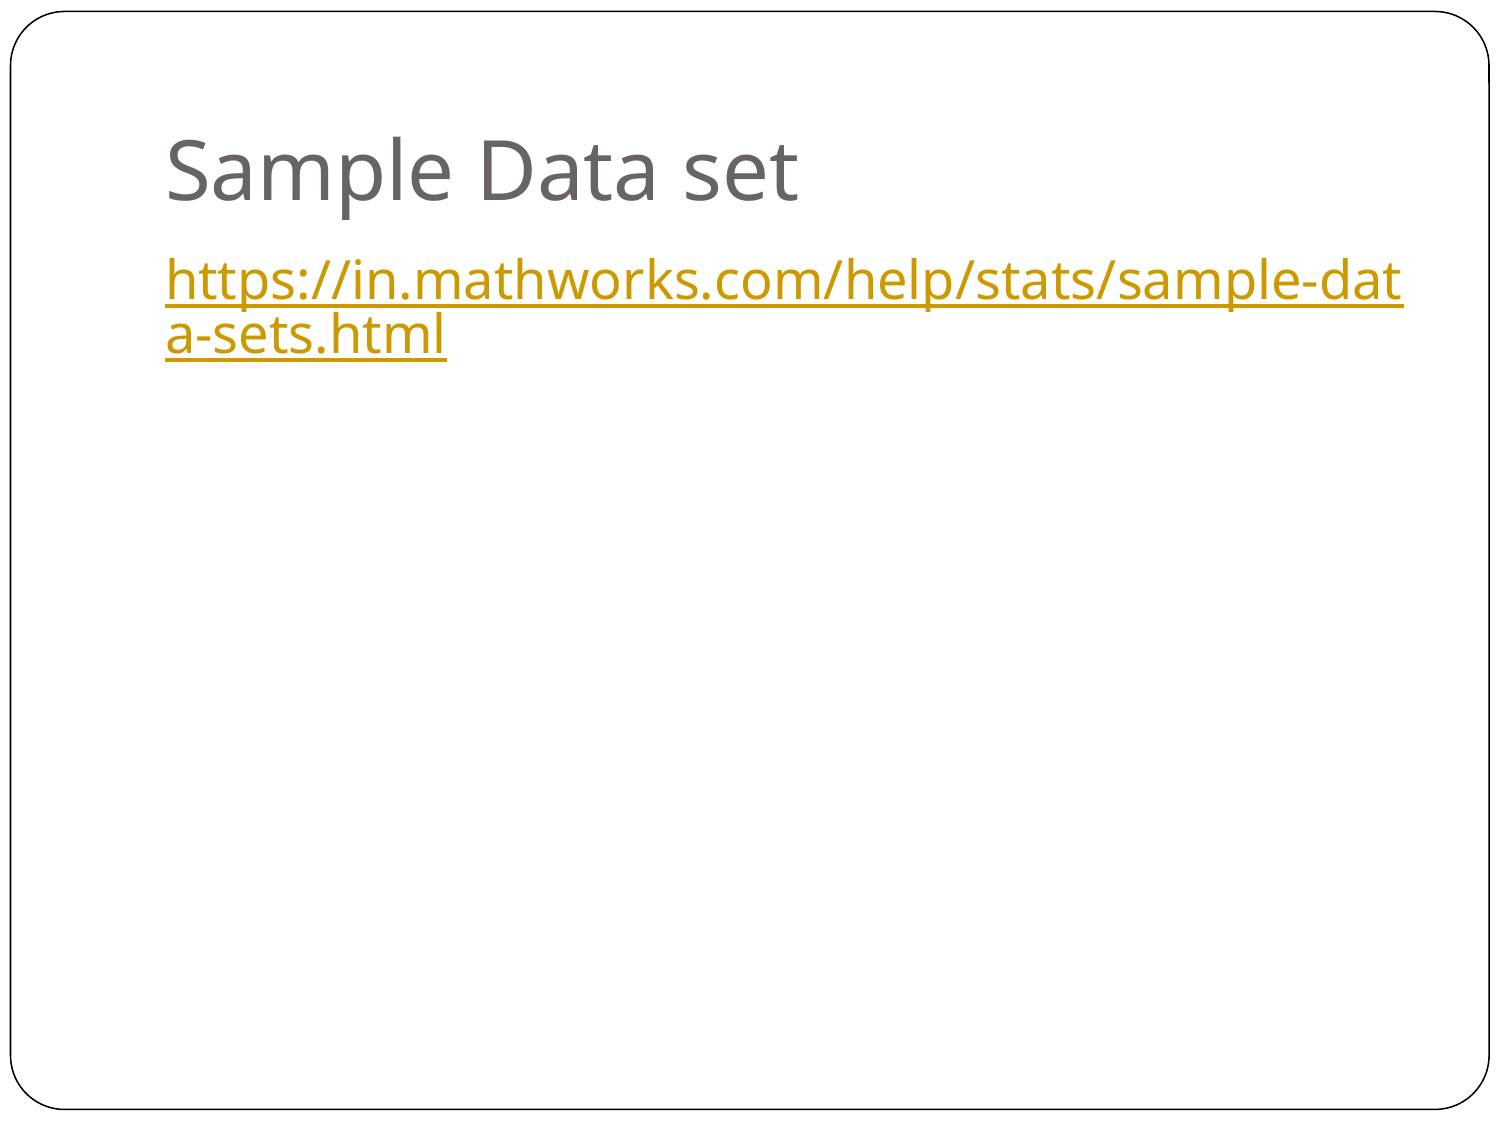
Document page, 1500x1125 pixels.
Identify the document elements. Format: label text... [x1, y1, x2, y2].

list https://in.mathworks.com/help/stats/sample-data-sets.html [150, 237, 1425, 988]
title Sample Data set [150, 45, 1425, 233]
